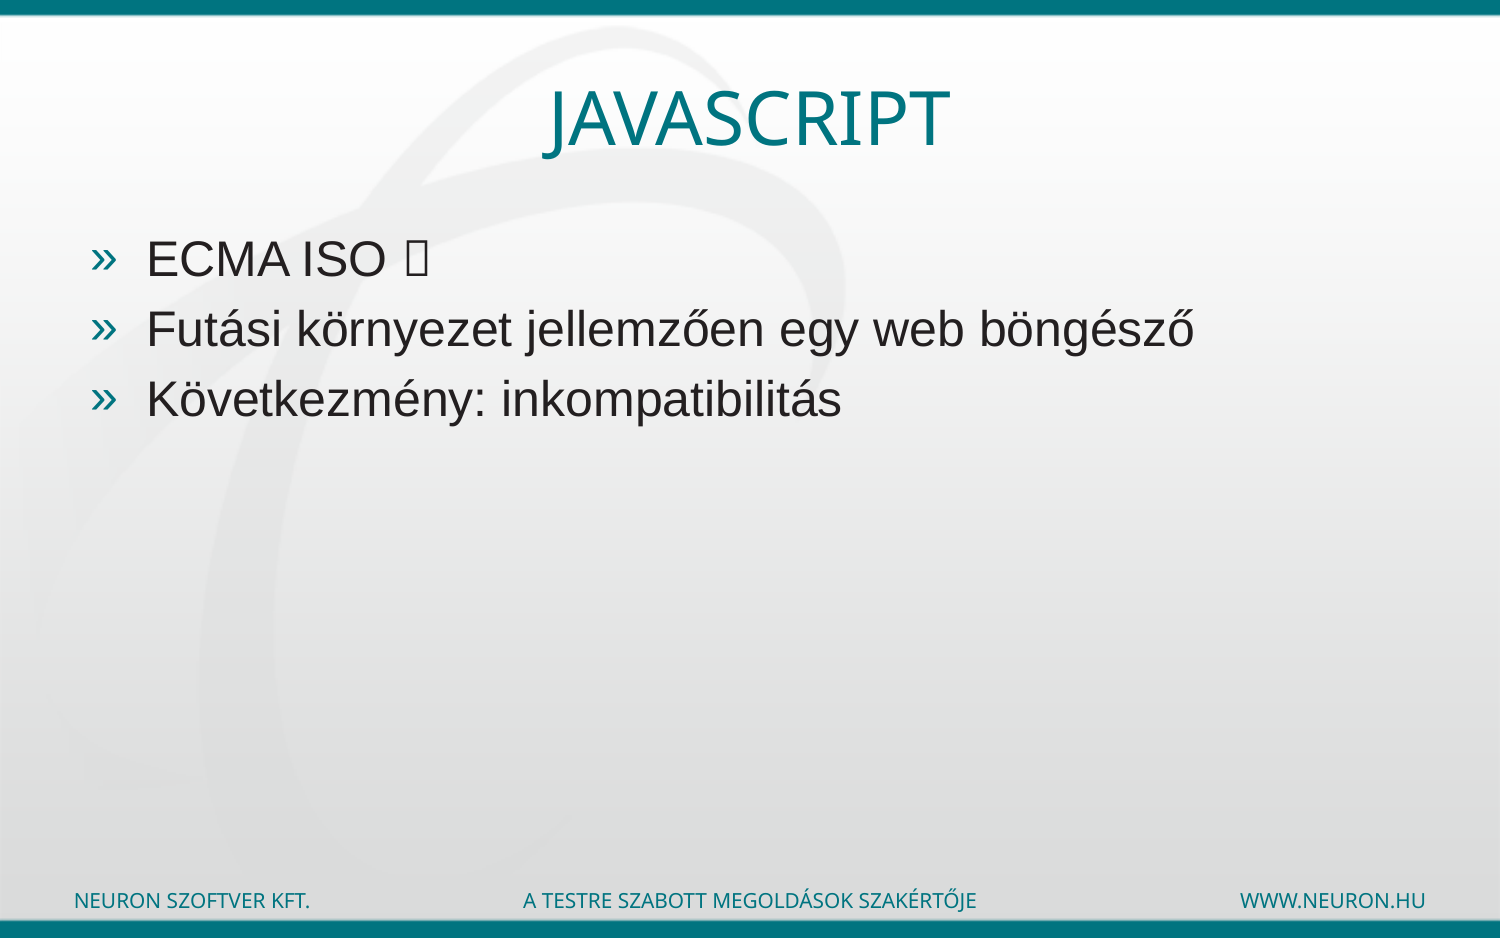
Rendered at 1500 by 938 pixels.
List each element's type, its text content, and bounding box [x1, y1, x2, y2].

picture [0, 0, 1500, 938]
title Javascript [75, 37, 1425, 194]
list ECMA ISO  Futási környezet jellemzően egy web böngésző Következmény: inkompatibilitás [75, 218, 1425, 838]
